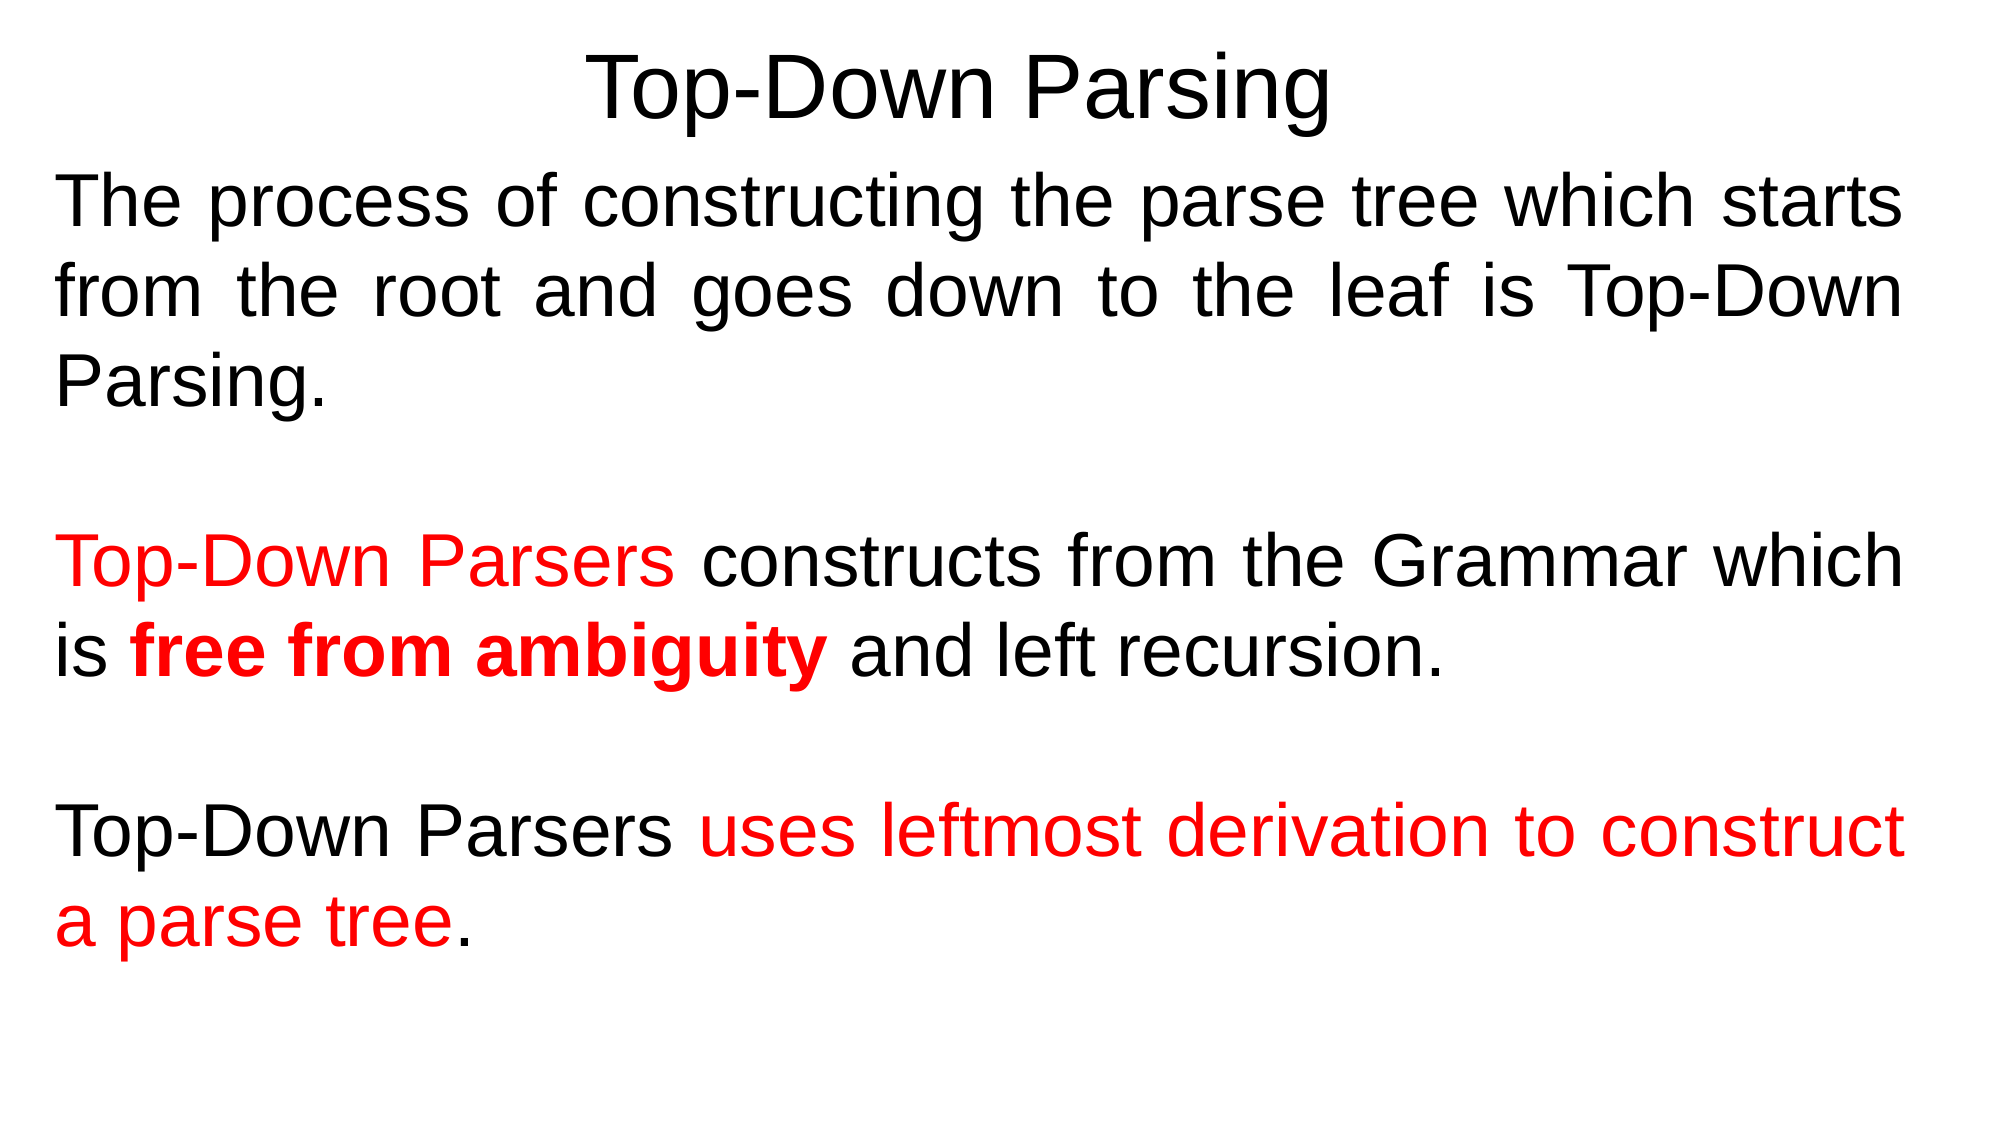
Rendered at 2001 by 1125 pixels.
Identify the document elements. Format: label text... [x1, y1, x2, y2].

text_box The process of constructing the parse tree which starts from the root and goes down to the leaf is Top-Down Parsing. Top-Down Parsers constructs from the Grammar which is free from ambiguity and left recursion. Top-Down Parsers uses leftmost derivation to construct a parse tree. [39, 143, 1921, 1111]
text_box Top-Down Parsing [0, 8, 1919, 155]
